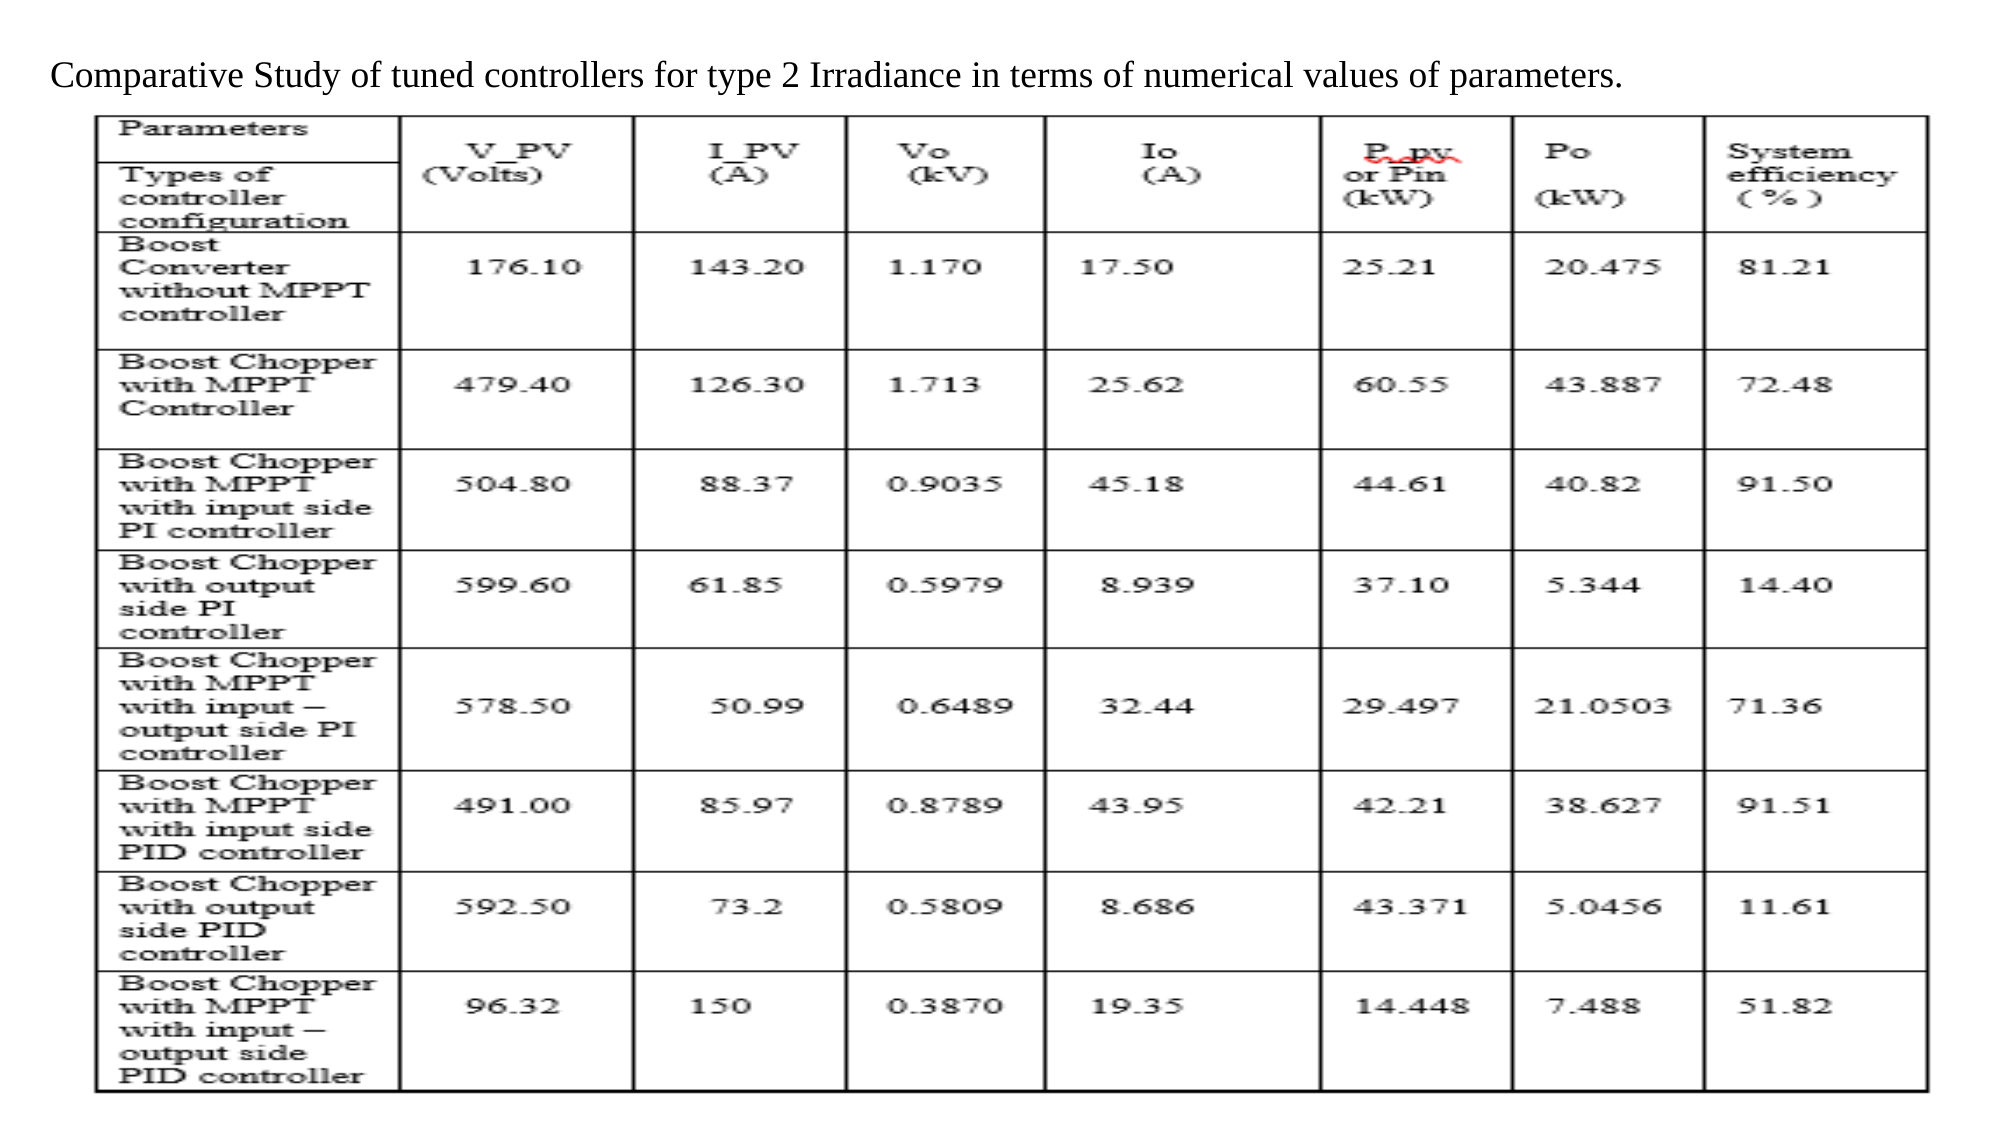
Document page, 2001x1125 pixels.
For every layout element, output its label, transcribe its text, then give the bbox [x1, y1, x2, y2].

list Comparative Study of tuned controllers for type 2 Irradiance in terms of numerical values of parameters. [35, 47, 1948, 1070]
picture [82, 109, 1948, 1100]
